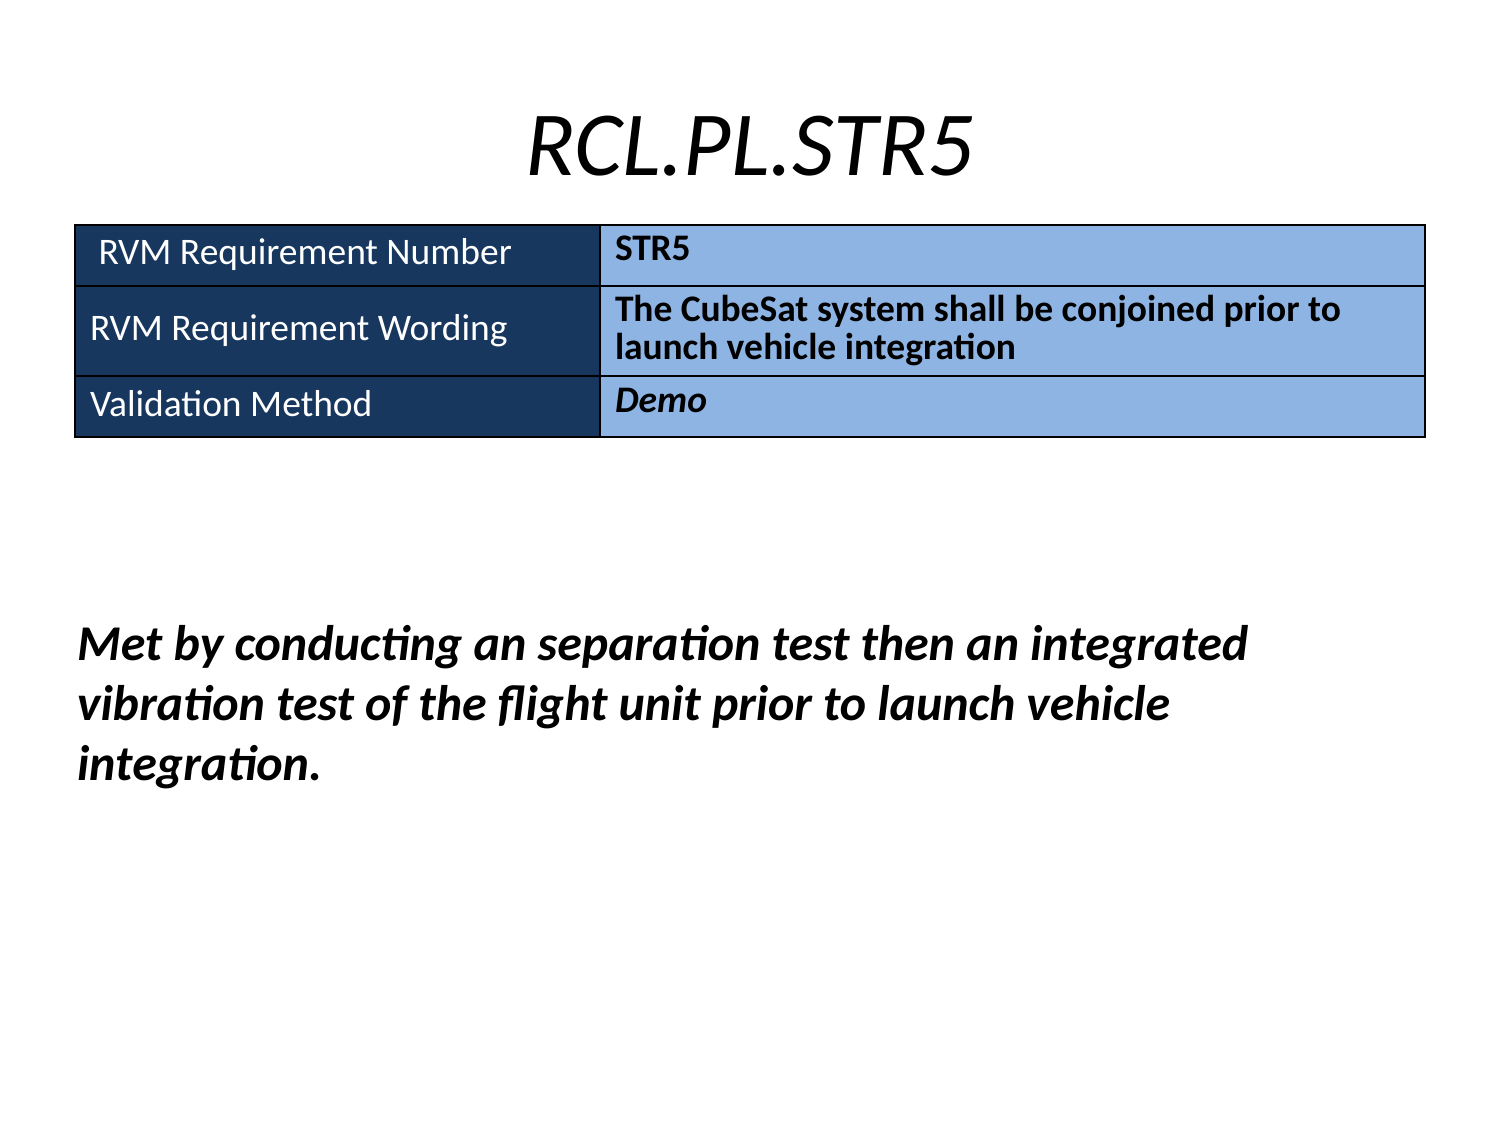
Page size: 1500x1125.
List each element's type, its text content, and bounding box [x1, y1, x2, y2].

text_box Met by conducting an separation test then an integrated vibration test of the flight unit prior to launch vehicle integration. [62, 603, 1425, 798]
table_cell Demo [601, 377, 1424, 436]
table_cell The CubeSat system shall be conjoined prior to launch vehicle integration [601, 287, 1424, 375]
table_cell RVM Requirement Wording [76, 287, 599, 375]
table_cell Validation Method [76, 377, 599, 436]
table_header STR5 [601, 226, 1424, 285]
table_header RVM Requirement Number [76, 226, 599, 285]
title RCL.PL.STR5 [75, 45, 1425, 224]
